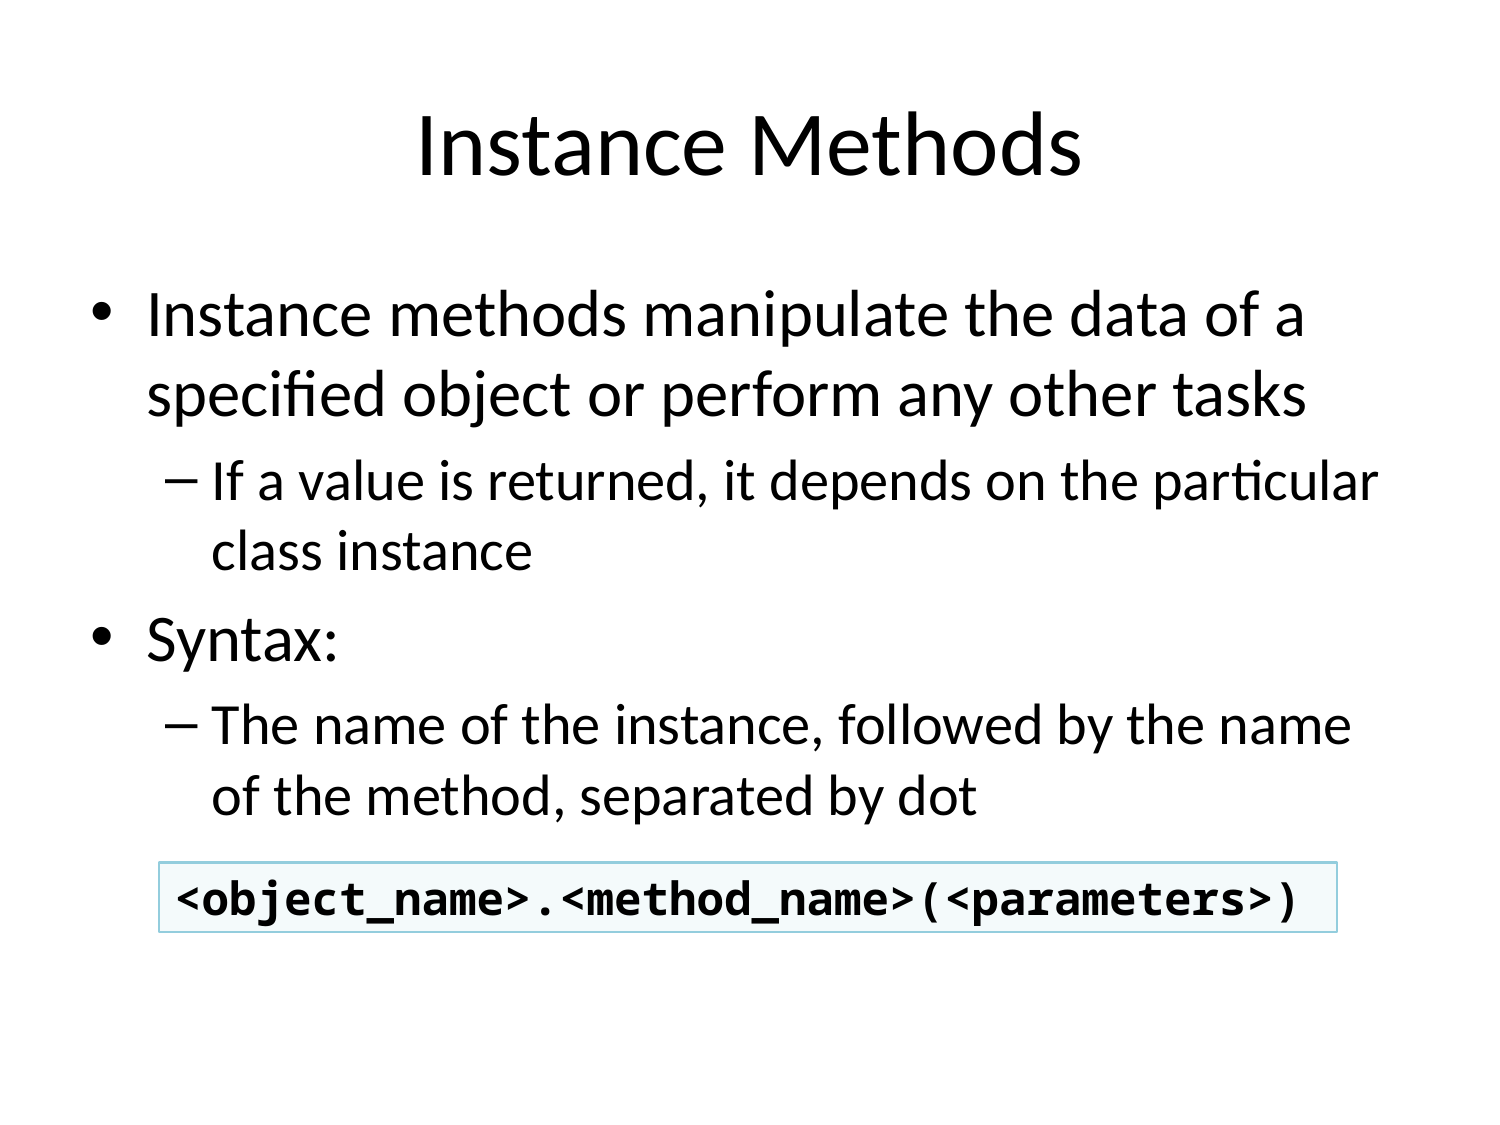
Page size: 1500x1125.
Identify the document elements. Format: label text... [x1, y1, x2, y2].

text_box <object_name>.<method_name>(<parameters>) [159, 862, 1338, 933]
title Instance Methods [75, 45, 1425, 233]
list Instance methods manipulate the data of a specified object or perform any other tasks If a value is returned, it depends on the particular class instance Syntax: The name of the instance, followed by the name of the method, separated by dot [75, 262, 1425, 1005]
